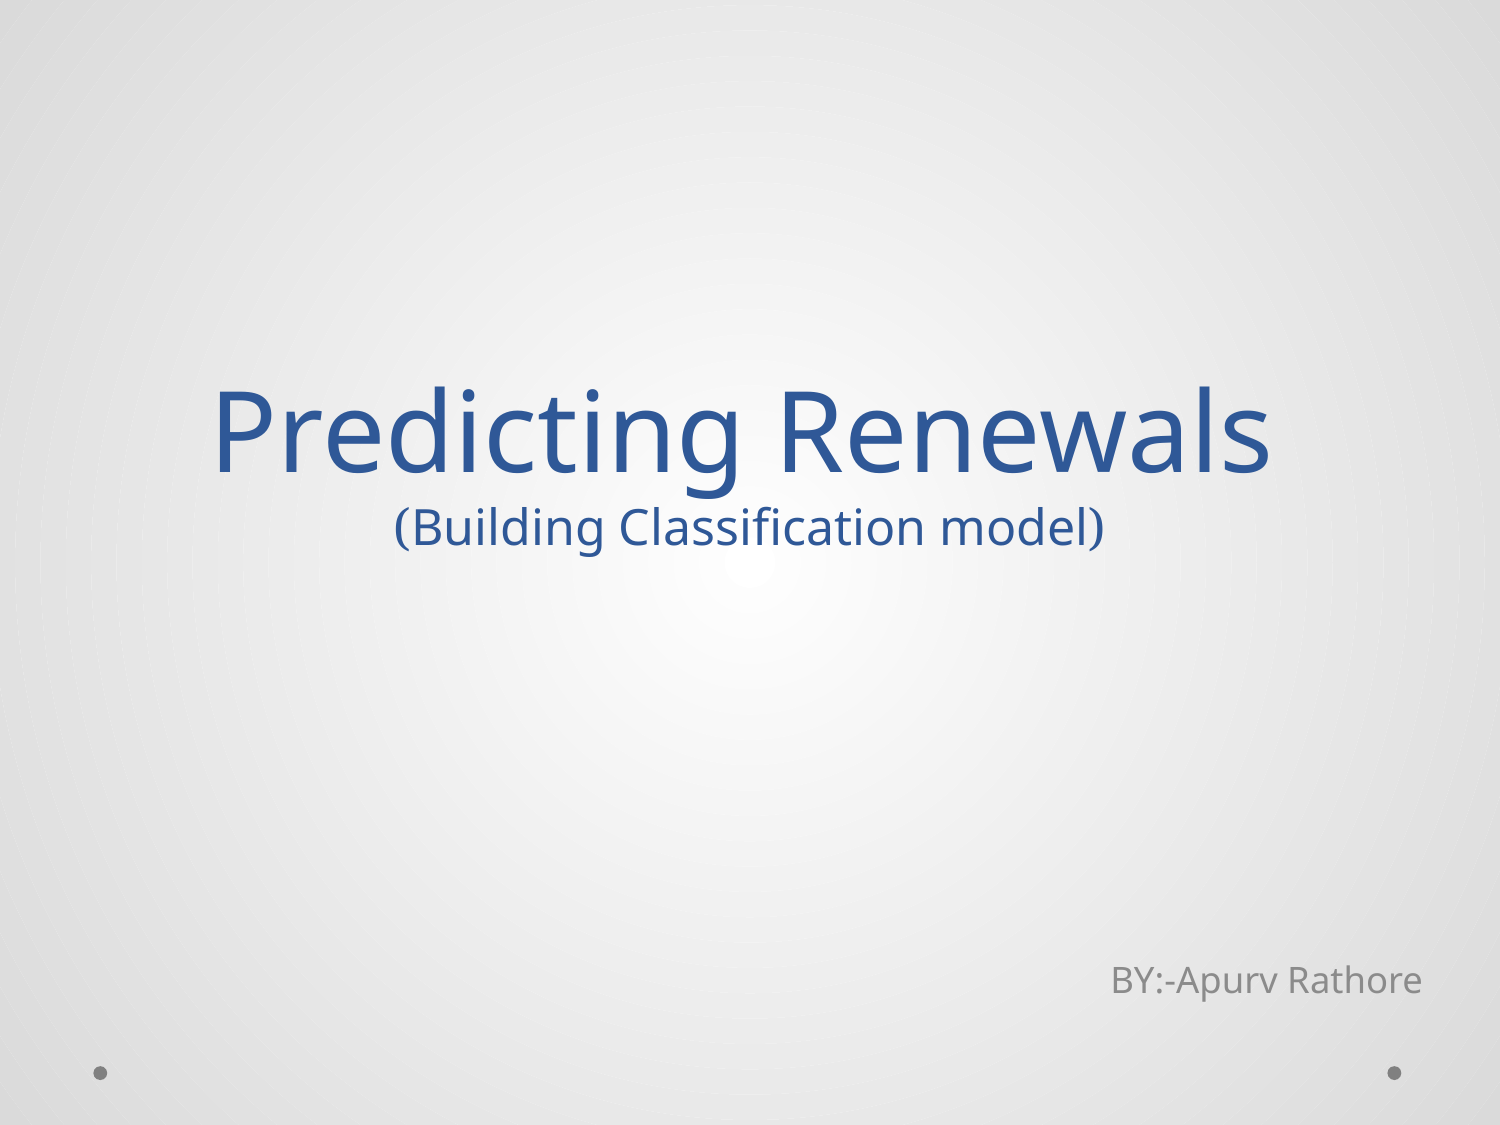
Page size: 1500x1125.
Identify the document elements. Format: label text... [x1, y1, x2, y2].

subtitle BY:-Apurv Rathore [399, 950, 1450, 1038]
title Predicting Renewals (Building Classification model) [112, 350, 1388, 563]
